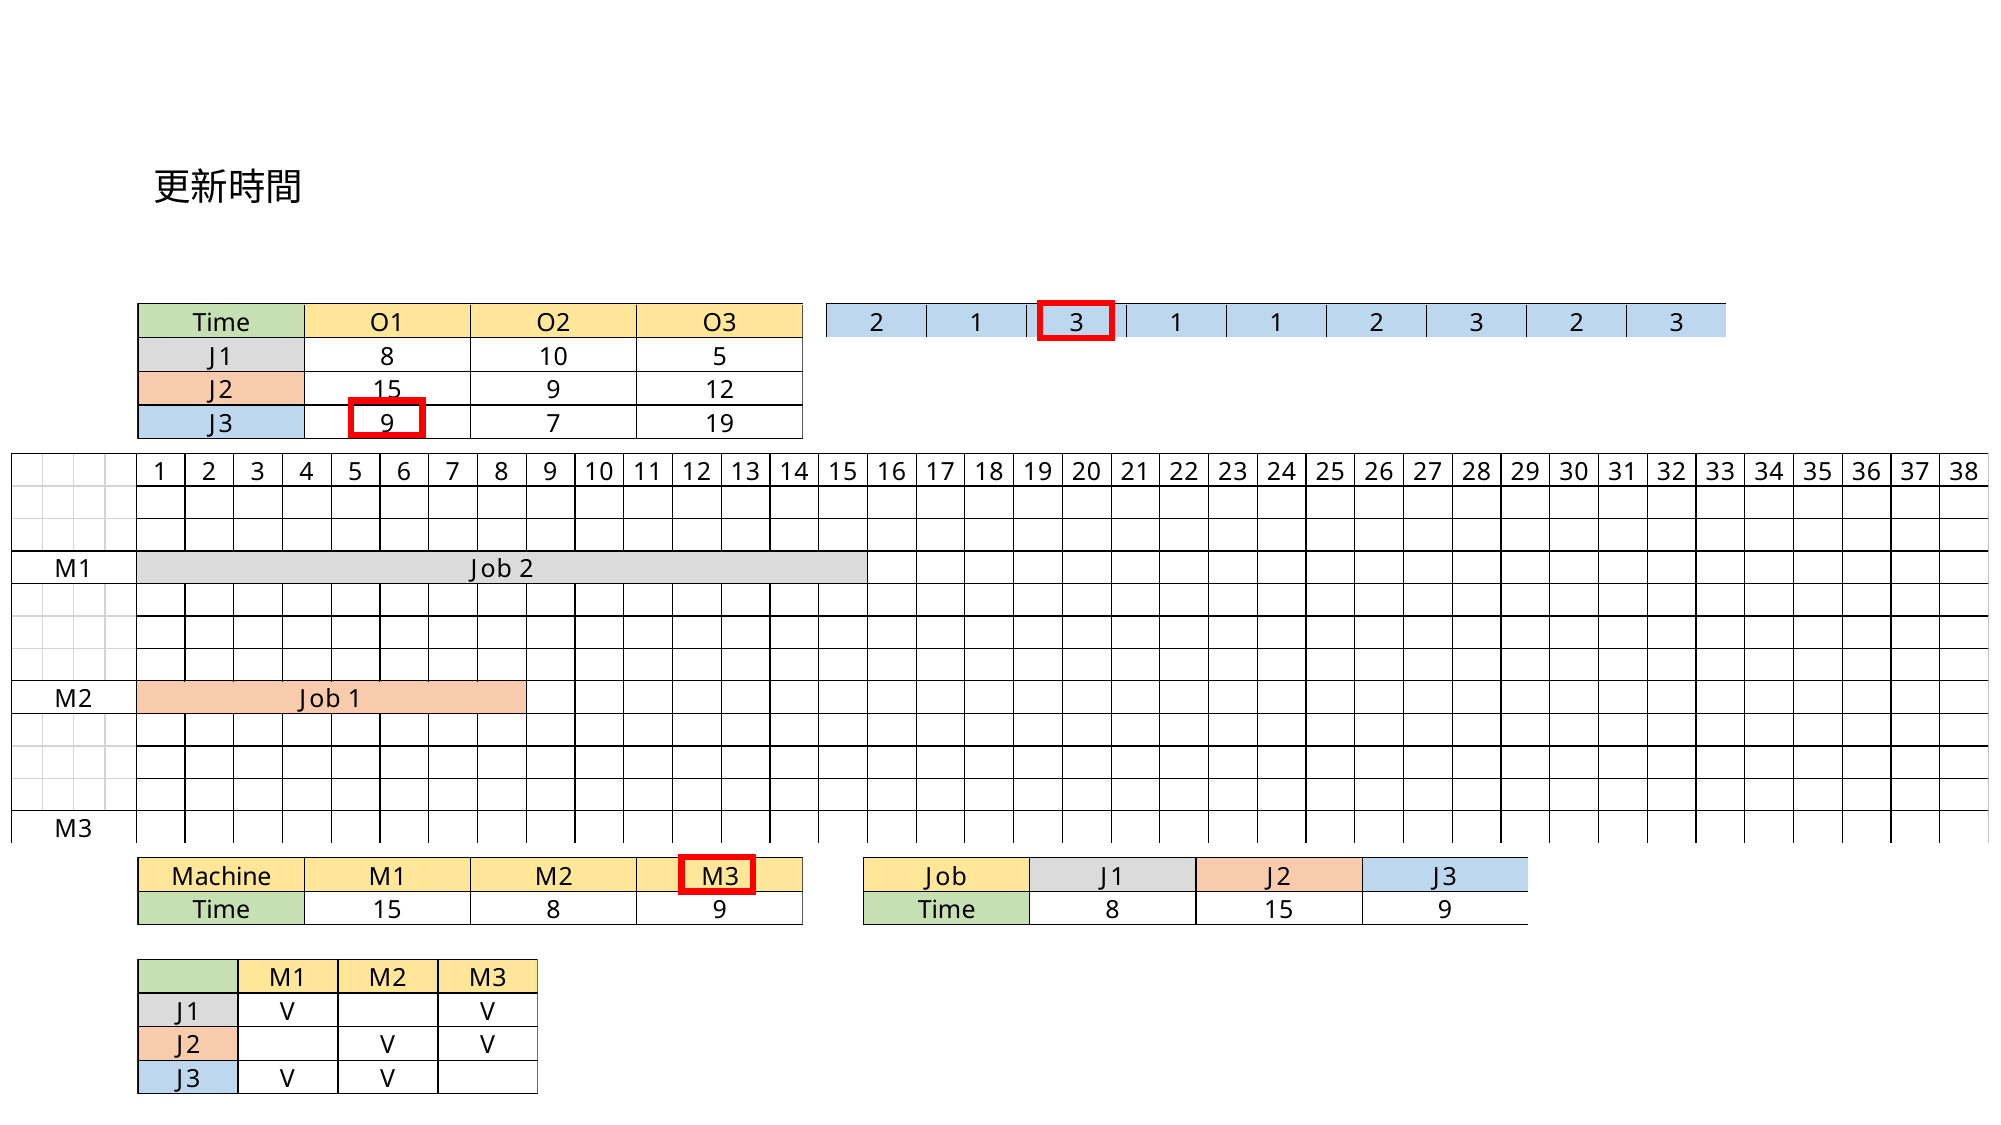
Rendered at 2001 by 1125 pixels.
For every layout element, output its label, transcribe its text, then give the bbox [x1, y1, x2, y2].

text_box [137, 857, 804, 926]
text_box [137, 958, 539, 1095]
text_box 更新時間 [138, 155, 319, 215]
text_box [10, 452, 1990, 844]
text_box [137, 303, 804, 440]
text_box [862, 857, 1530, 926]
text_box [825, 303, 1728, 339]
